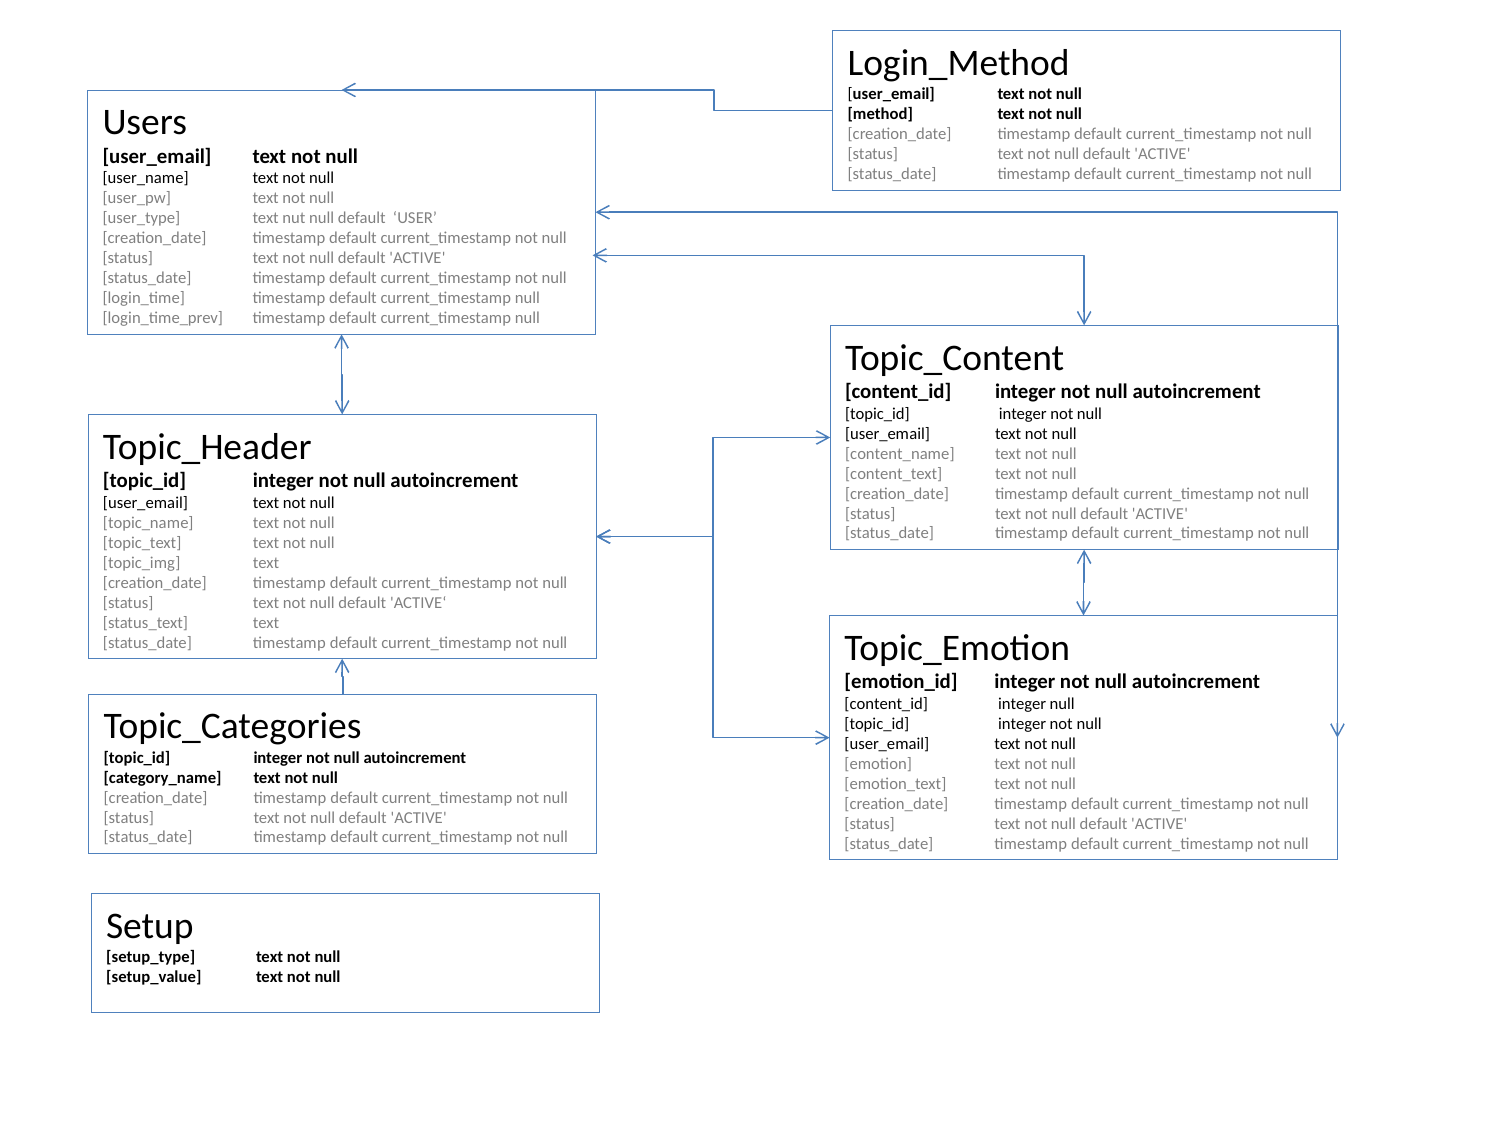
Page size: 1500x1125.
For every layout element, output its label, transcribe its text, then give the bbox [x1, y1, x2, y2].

text_box Topic_Categories [topic_id] integer not null autoincrement [category_name] text not null [creation_date] timestamp default current_timestamp not null [status] text not null default 'ACTIVE' [status_date] timestamp default current_timestamp not null [88, 694, 597, 854]
text_box Login_Method [user_email] text not null [method] text not null [creation_date] timestamp default current_timestamp not null [status] text not null default 'ACTIVE' [status_date] timestamp default current_timestamp not null [832, 30, 1341, 191]
text_box Setup [setup_type] text not null [setup_value] text not null [91, 893, 600, 1013]
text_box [595, 213, 1338, 740]
text_box Topic_Header [topic_id] integer not null autoincrement [user_email] text not null [topic_name] text not null [topic_text] text not null [topic_img] text [creation_date] timestamp default current_timestamp not null [status] text not null default 'ACTIVE‘ [status_text] text [status_date] timestamp default current_timestamp not null [88, 414, 590, 659]
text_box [341, 89, 833, 115]
text_box Topic_Emotion [emotion_id] integer not null autoincrement [content_id] integer null [topic_id] integer not null [user_email] text not null [emotion] text not null [emotion_text] text not null [creation_date] timestamp default current_timestamp not null [status] text not null default 'ACTIVE' [status_date] timestamp default current_timestamp not null [829, 745, 1338, 860]
text_box Users [user_email] text not null [user_name] text not null [user_pw] text not null [user_type] text nut null default ‘USER’ [creation_date] timestamp default current_timestamp not null [status] text not null default 'ACTIVE' [status_date] timestamp default current_timestamp not null [login_time] timestamp default current_timestamp null [login_time_prev] timestamp default current_timestamp null [87, 90, 596, 335]
